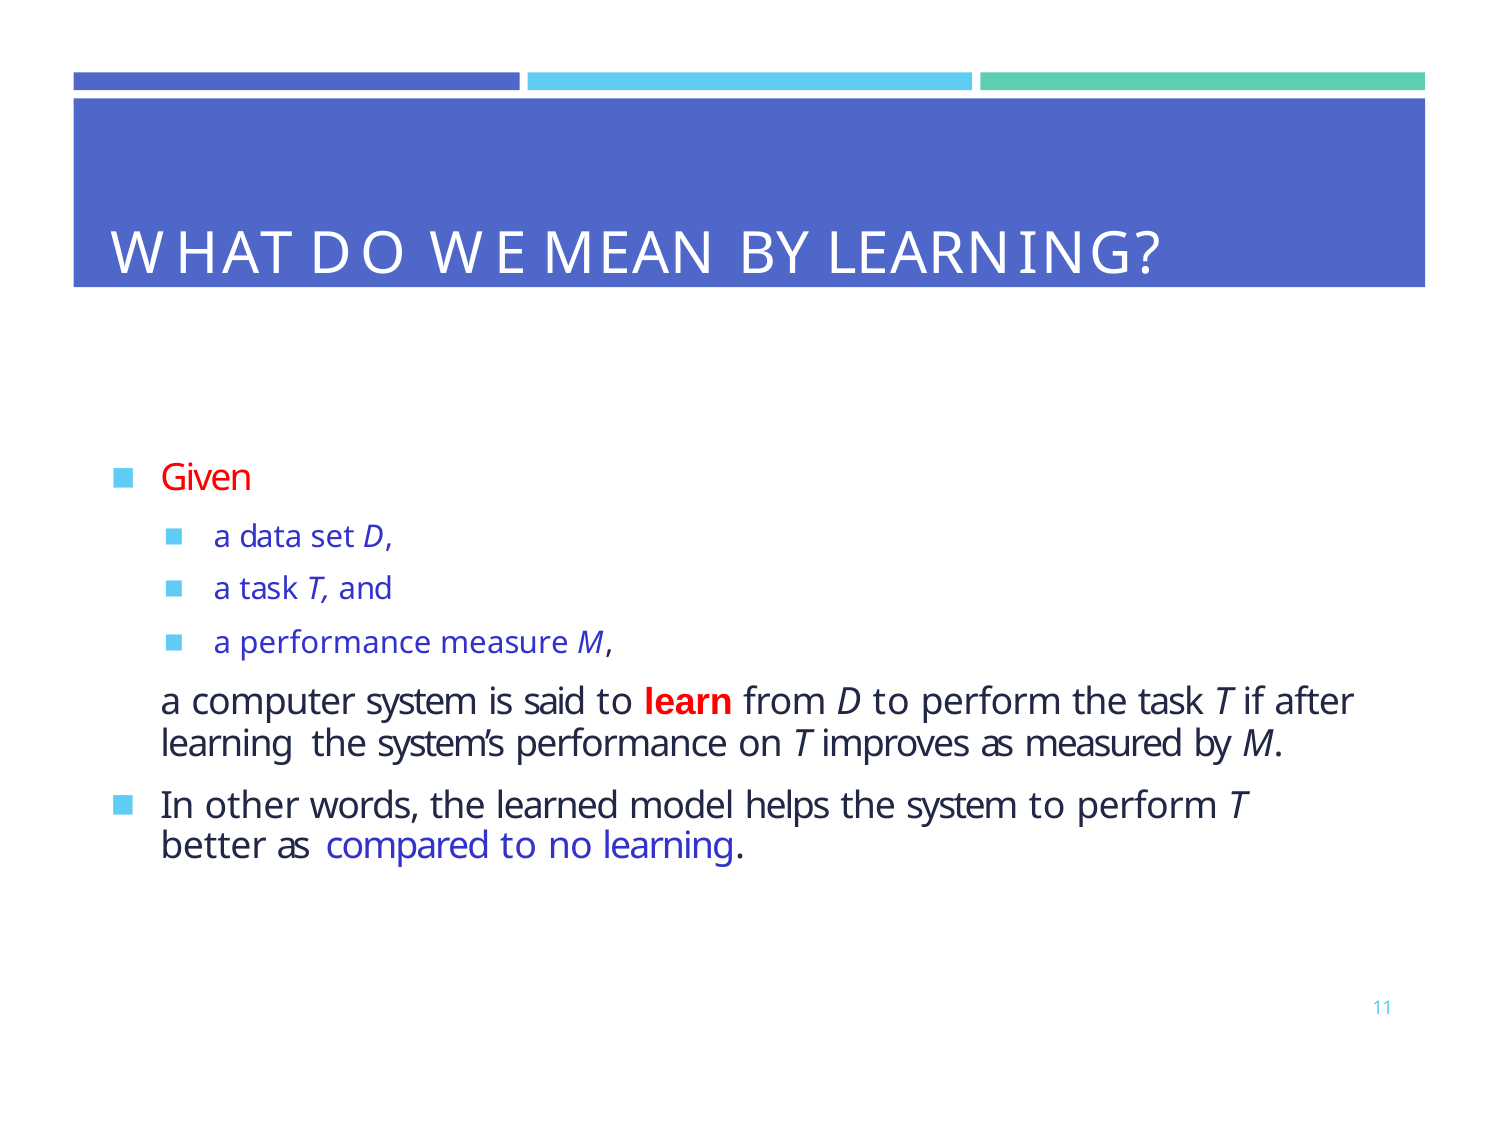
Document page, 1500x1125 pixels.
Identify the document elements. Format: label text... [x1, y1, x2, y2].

slide_number 11 [1365, 995, 1398, 1125]
list Given a data set D, a task T, and a performance measure M, a computer system is said to learn from D to perform the task T if after learning the system’s performance on T improves as measured by M. In other words, the learned model helps the system to perform T better as compared to no learning. [107, 430, 1393, 1092]
title WHAT DO WE MEAN BY LEARNING? [73, 98, 1426, 288]
